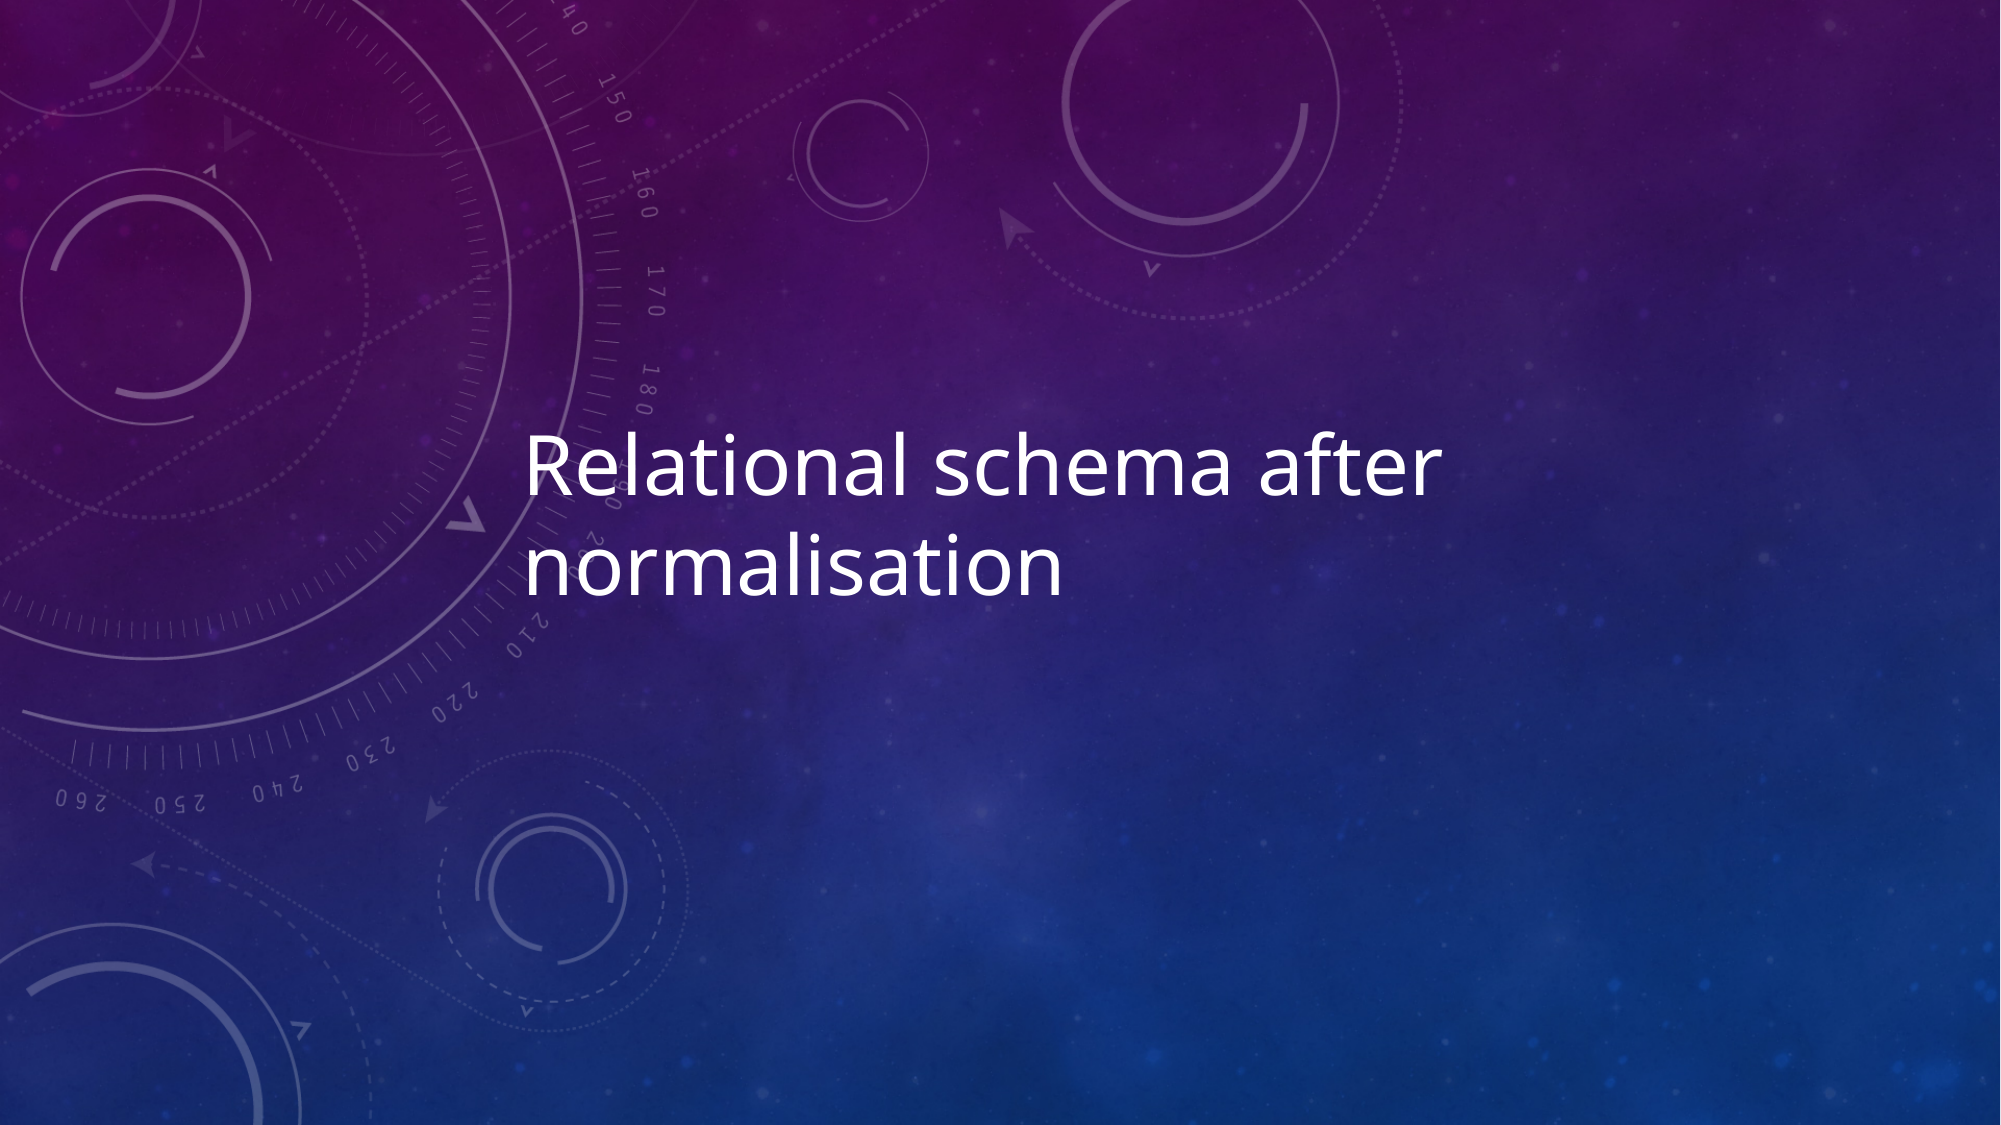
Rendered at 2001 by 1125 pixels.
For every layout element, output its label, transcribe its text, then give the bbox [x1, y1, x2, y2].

text_box Relational schema after normalisation [508, 404, 1618, 620]
picture [0, 0, 2001, 1125]
